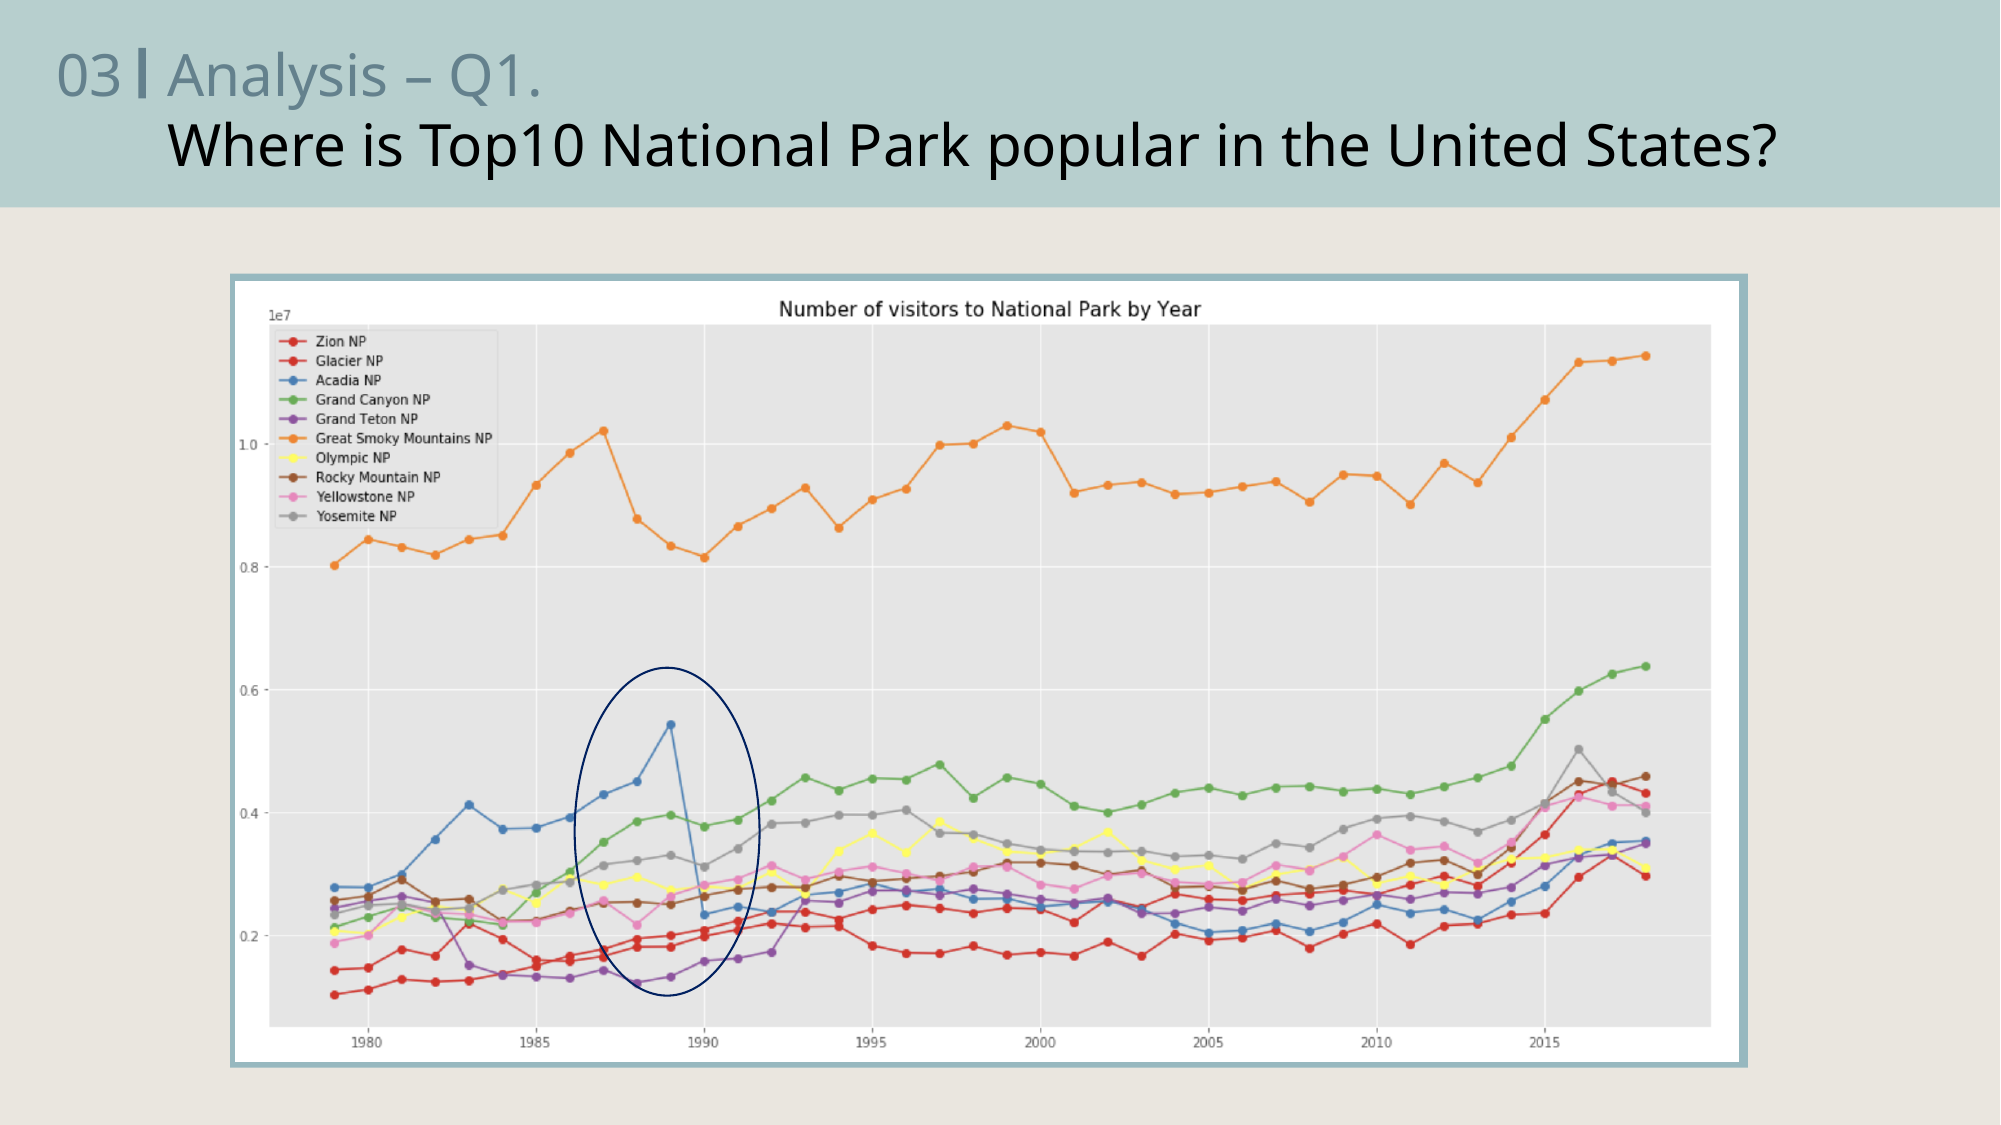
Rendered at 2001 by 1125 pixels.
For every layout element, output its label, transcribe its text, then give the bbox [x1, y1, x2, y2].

picture [235, 281, 1739, 1062]
text_box 03 [41, 30, 152, 115]
text_box Analysis – Q1. Where is Top10 National Park popular in the United States? [152, 30, 1944, 255]
text_box [0, 0, 2000, 208]
text_box [137, 47, 147, 99]
text_box [229, 273, 1749, 1069]
